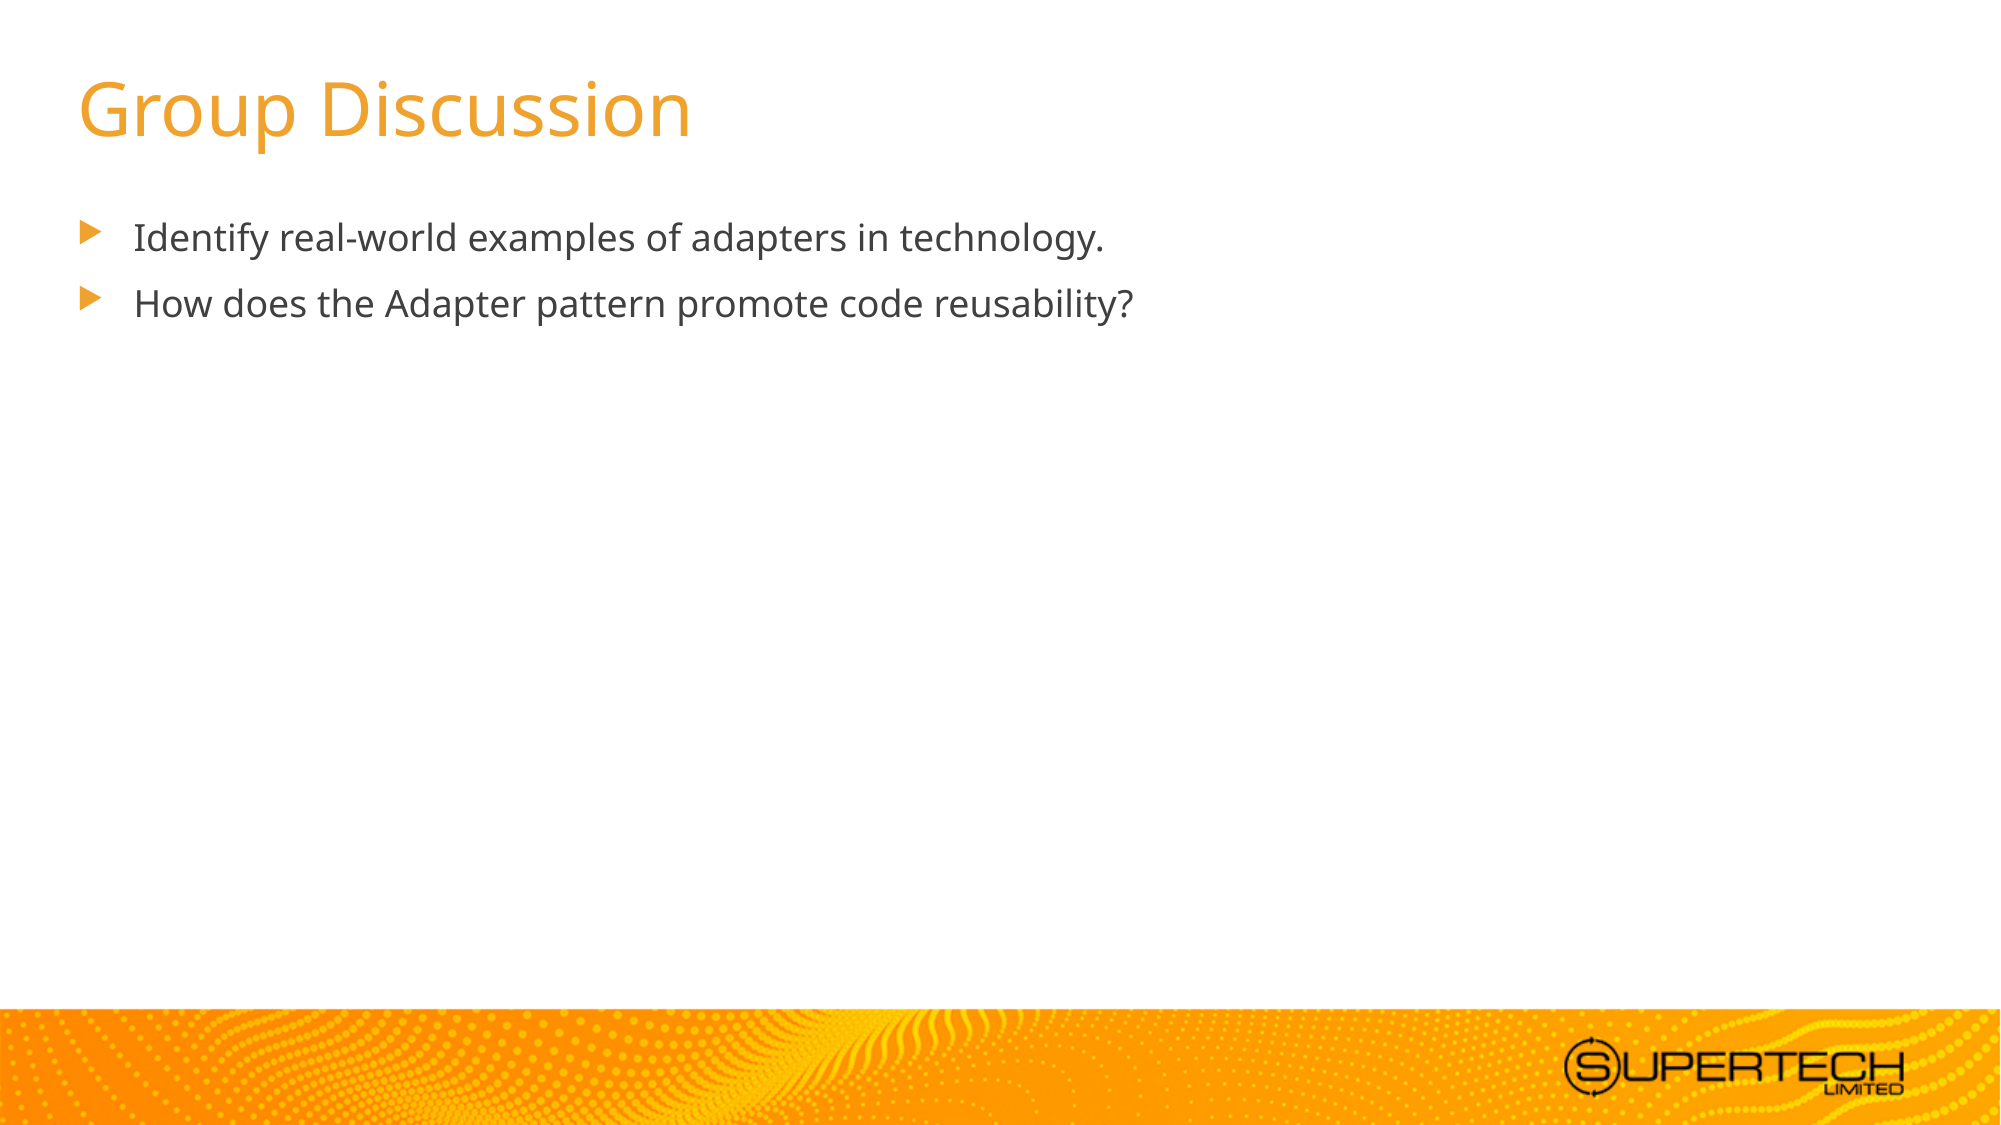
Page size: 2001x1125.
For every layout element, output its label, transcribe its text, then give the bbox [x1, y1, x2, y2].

picture [0, 0, 2001, 1125]
title Group Discussion [62, 54, 1948, 171]
list Identify real-world examples of adapters in technology. How does the Adapter pattern promote code reusability? [62, 206, 1948, 909]
